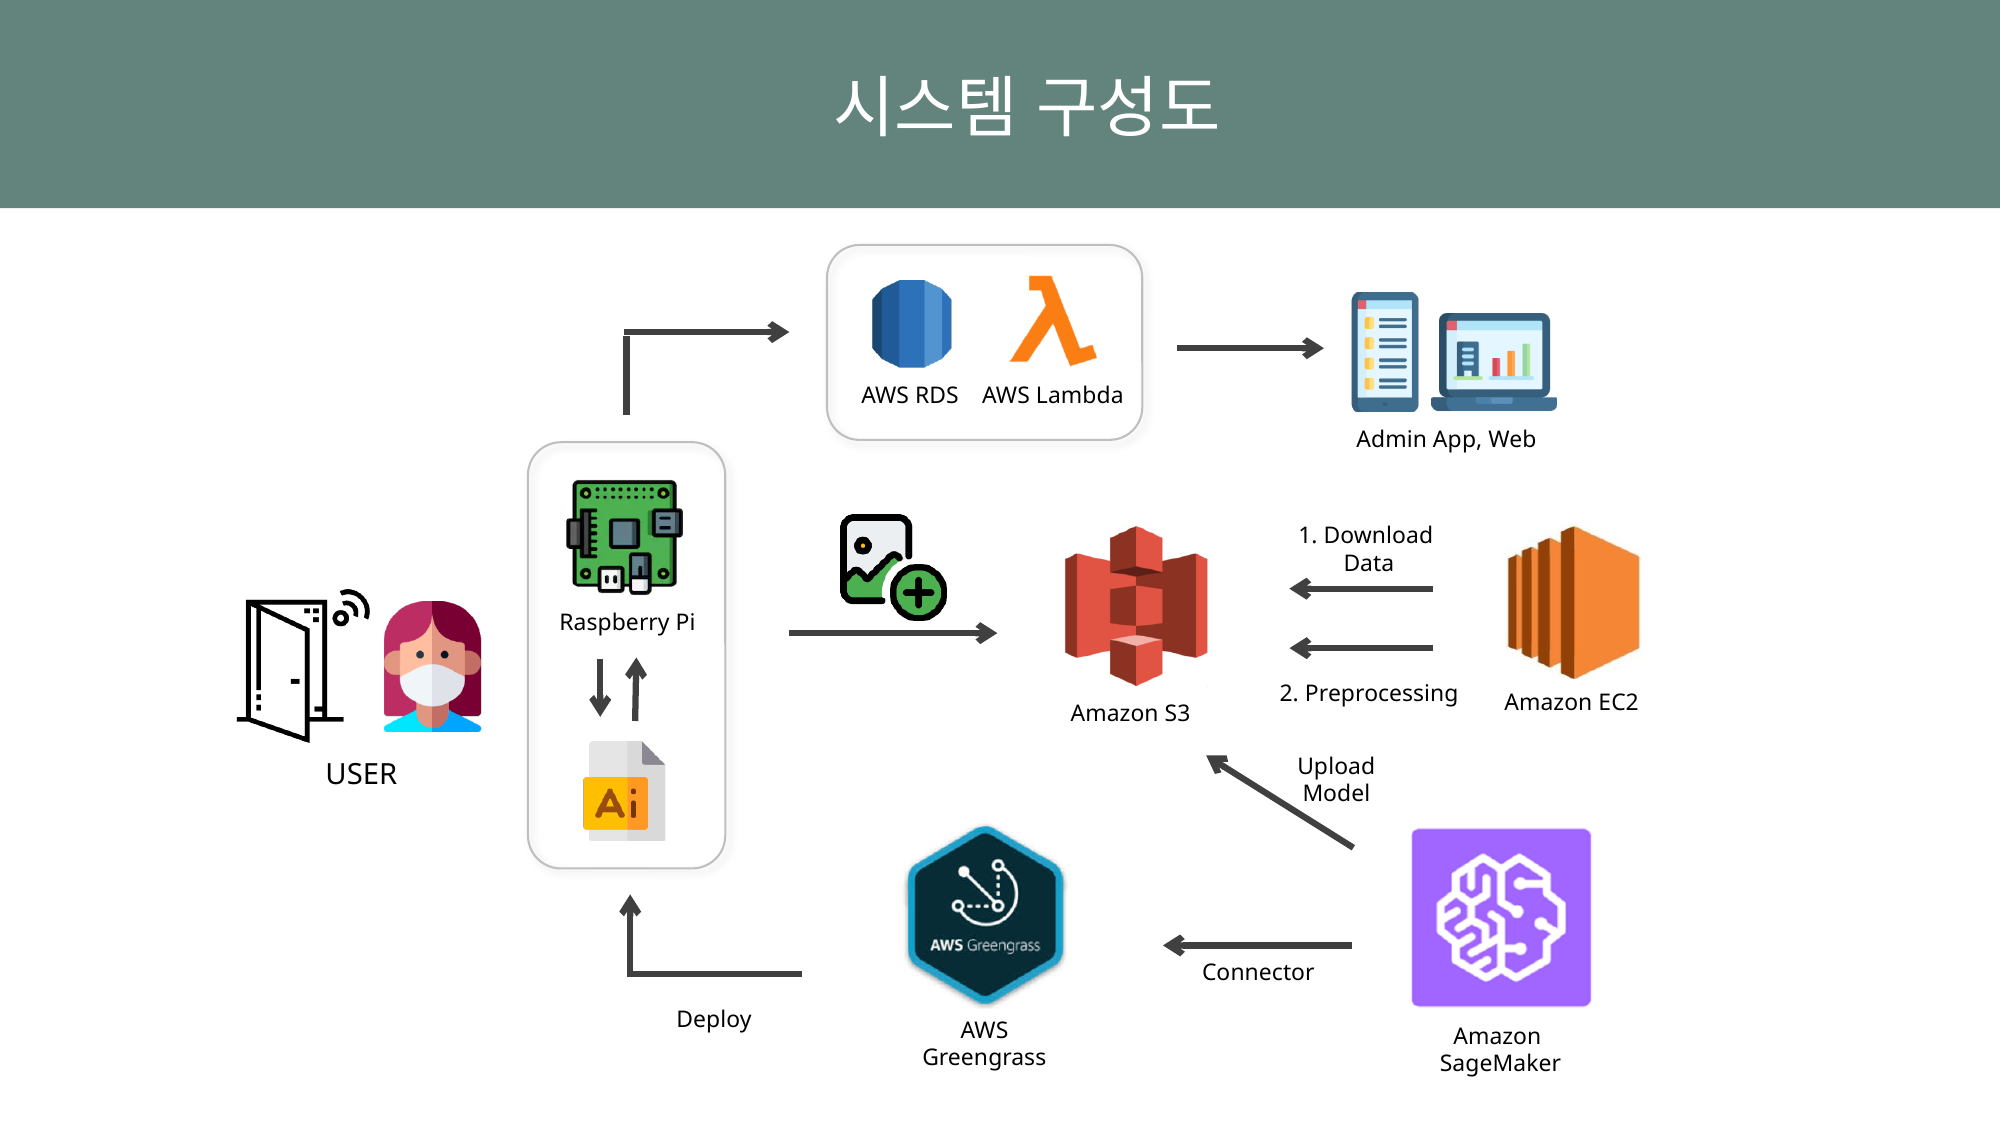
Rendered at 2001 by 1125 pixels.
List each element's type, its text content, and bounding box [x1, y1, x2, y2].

picture [1006, 271, 1098, 369]
text_box [526, 441, 727, 870]
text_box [1206, 755, 1354, 848]
text_box 시스템 구성도 [818, 57, 1236, 153]
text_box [226, 589, 497, 743]
text_box Admin App, Web [1341, 416, 1552, 460]
text_box 1. Download Data [1283, 513, 1455, 584]
picture [564, 475, 684, 596]
text_box 2. Preprocessing [1264, 671, 1474, 714]
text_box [880, 819, 1089, 1103]
text_box Deploy [661, 996, 767, 1040]
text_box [1486, 522, 1658, 723]
text_box Connector [1187, 950, 1330, 993]
text_box [825, 243, 1144, 441]
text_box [1053, 522, 1209, 734]
picture [574, 741, 674, 841]
text_box USER [310, 747, 413, 798]
picture [1337, 292, 1557, 425]
text_box [0, 0, 2000, 209]
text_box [1386, 826, 1615, 1117]
picture [840, 514, 947, 621]
text_box Upload Model [1282, 743, 1391, 814]
picture [861, 263, 960, 384]
text_box Raspberry Pi [544, 599, 711, 643]
